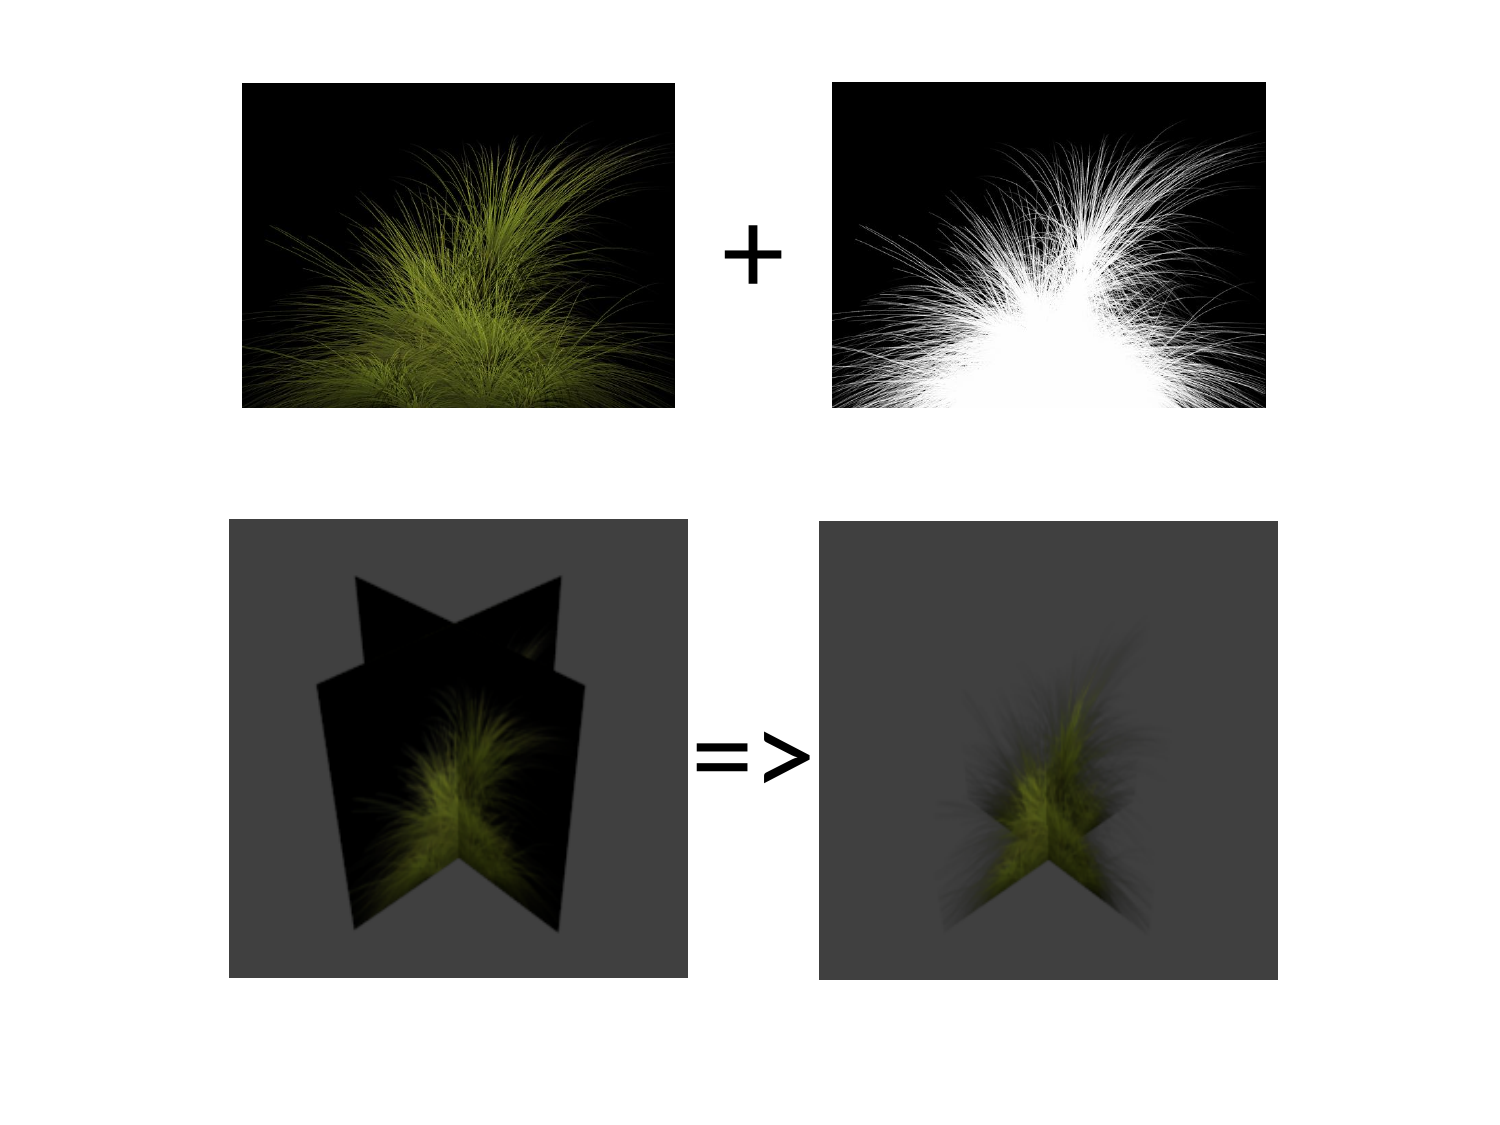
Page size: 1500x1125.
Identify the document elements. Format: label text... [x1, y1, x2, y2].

picture [819, 521, 1279, 980]
text_box => [691, 665, 814, 831]
picture [228, 519, 688, 978]
picture [832, 82, 1266, 408]
text_box + [679, 161, 827, 327]
picture [241, 82, 675, 408]
